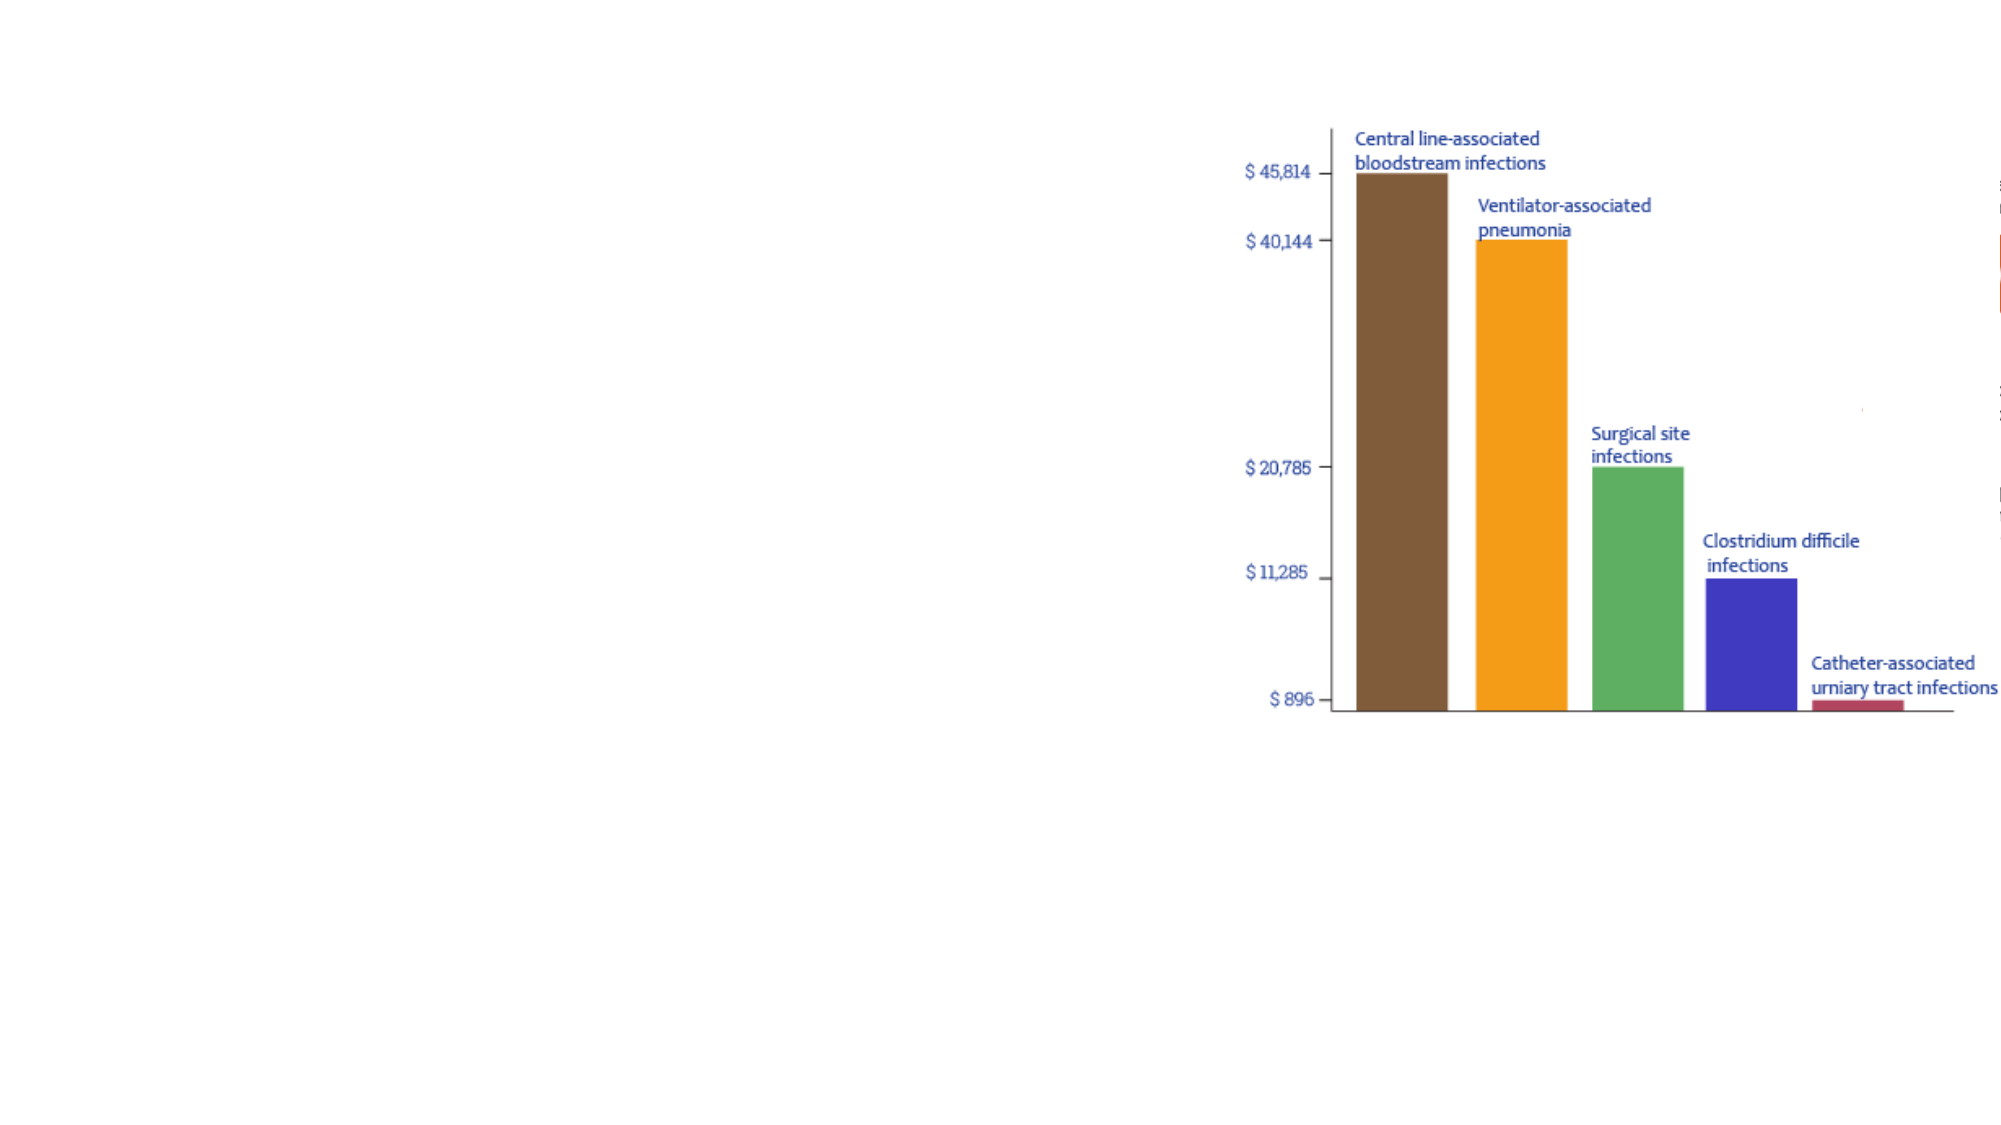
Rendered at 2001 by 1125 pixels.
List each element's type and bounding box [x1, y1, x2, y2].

text_box [1236, 120, 2000, 733]
